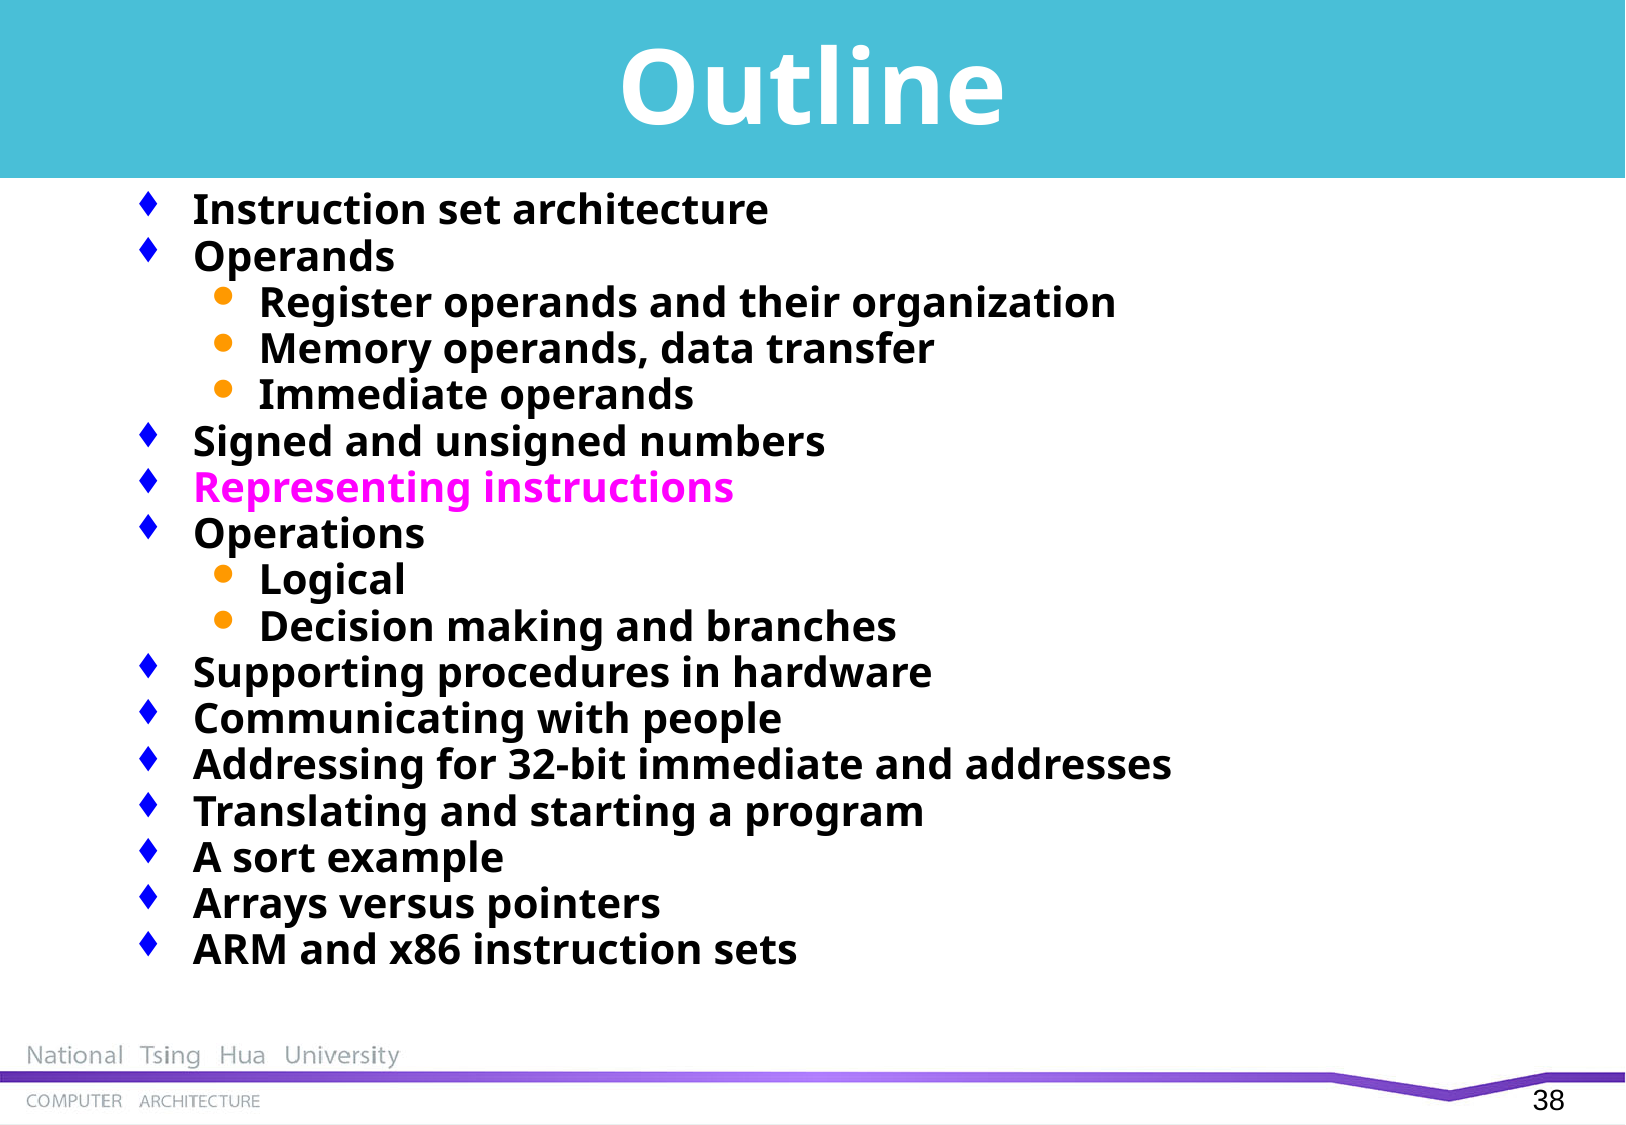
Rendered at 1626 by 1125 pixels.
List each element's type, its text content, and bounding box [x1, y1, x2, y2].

slide_number 37 [1241, 1060, 1581, 1125]
title Outline [121, 19, 1504, 167]
picture [0, 0, 1626, 1125]
list Instruction set architecture Operands Register operands and their organization Memory operands, data transfer Immediate operands Signed and unsigned numbers Representing instructions Operations Logical Decision making and branches Supporting procedures in hardware Communicating with people Addressing for 32-bit immediate and addresses Translating and starting a program A sort example Arrays versus pointers ARM and x86 instruction sets [121, 185, 1539, 1066]
